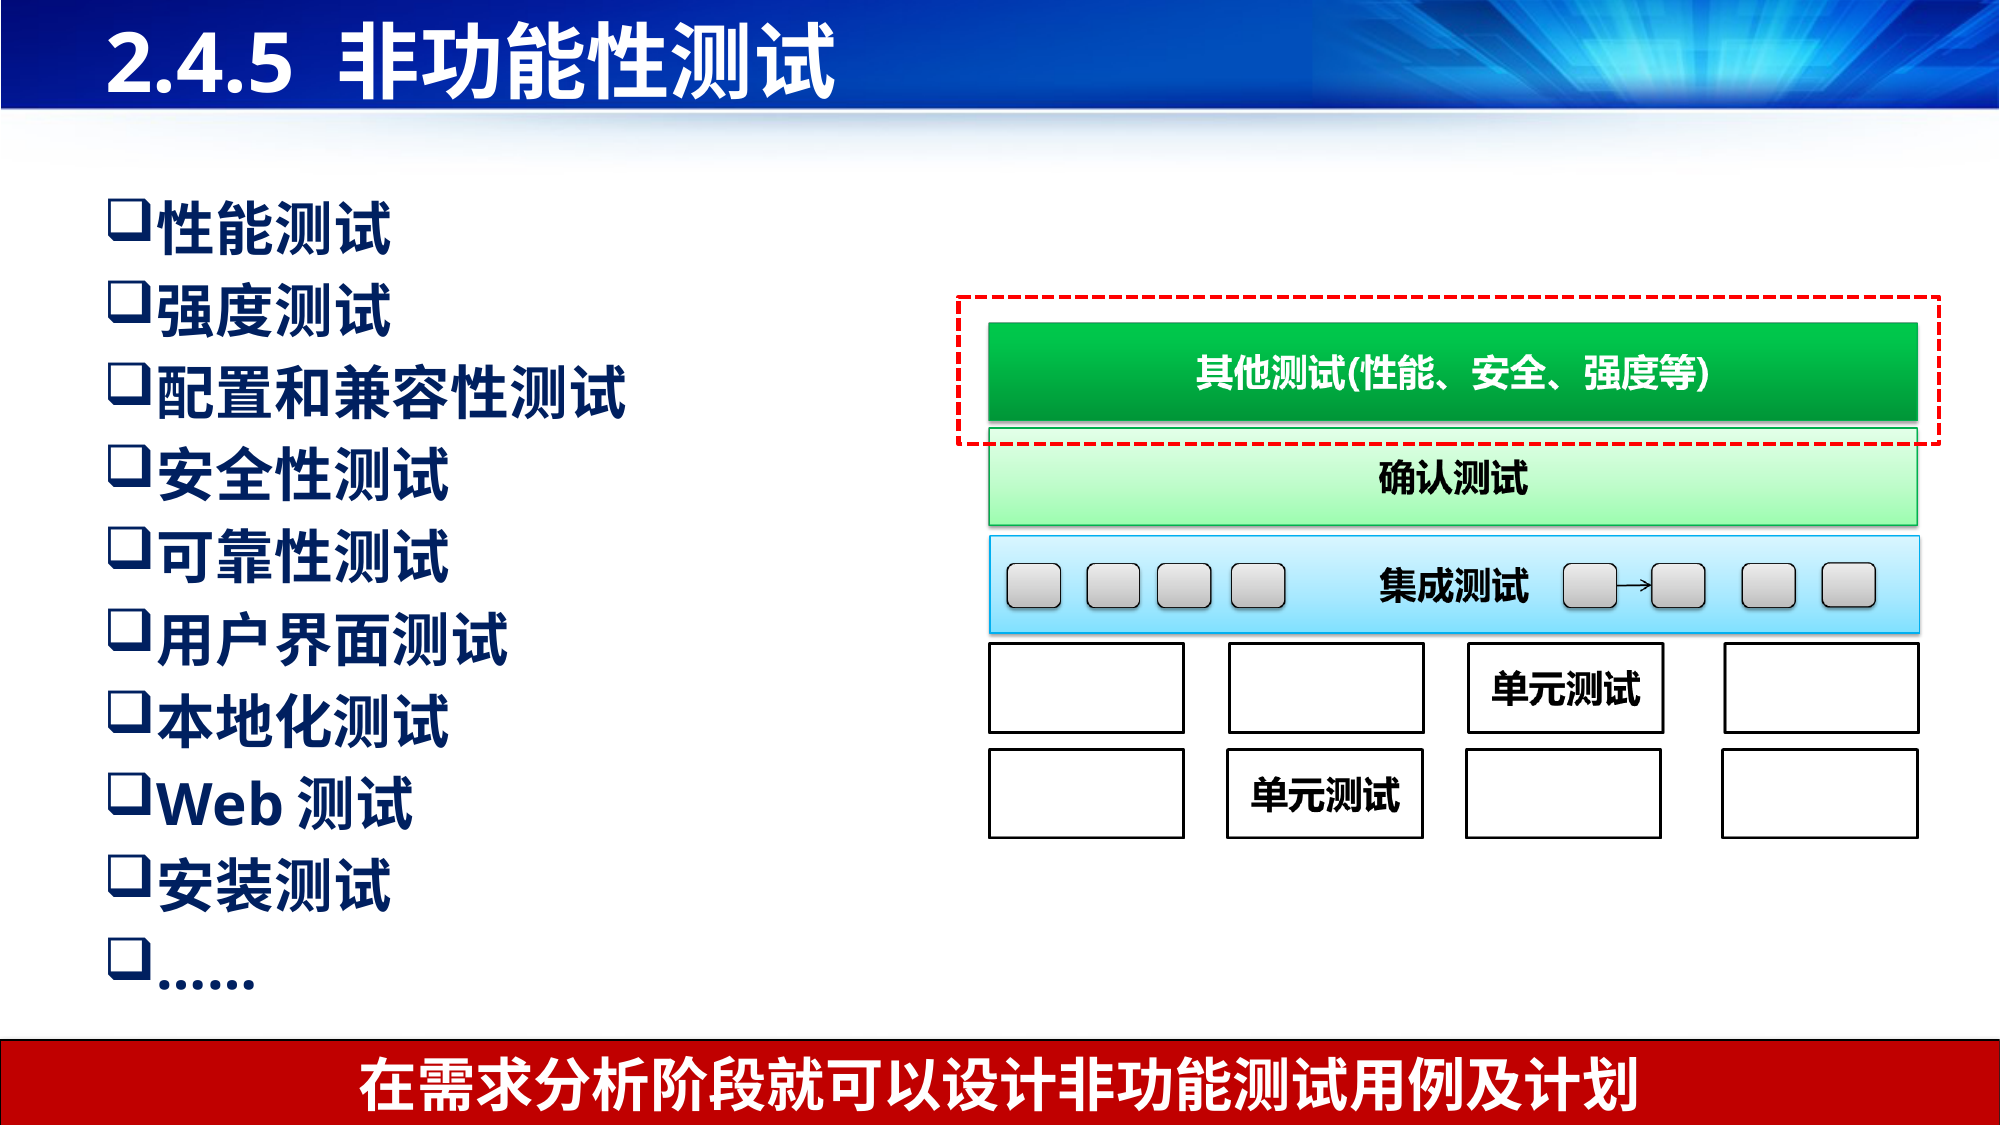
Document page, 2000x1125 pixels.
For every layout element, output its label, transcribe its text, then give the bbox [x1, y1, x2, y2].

list 性能测试 强度测试 配置和兼容性测试 安全性测试 可靠性测试 用户界面测试 本地化测试 Web测试 安装测试 …… [88, 184, 1880, 1012]
picture [1, 0, 1999, 1039]
text_box [956, 295, 1941, 446]
text_box 在需求分析阶段就可以设计非功能测试用例及计划 [0, 1039, 2000, 1125]
title 2.4.5 非功能性测试 [90, 1, 1880, 118]
